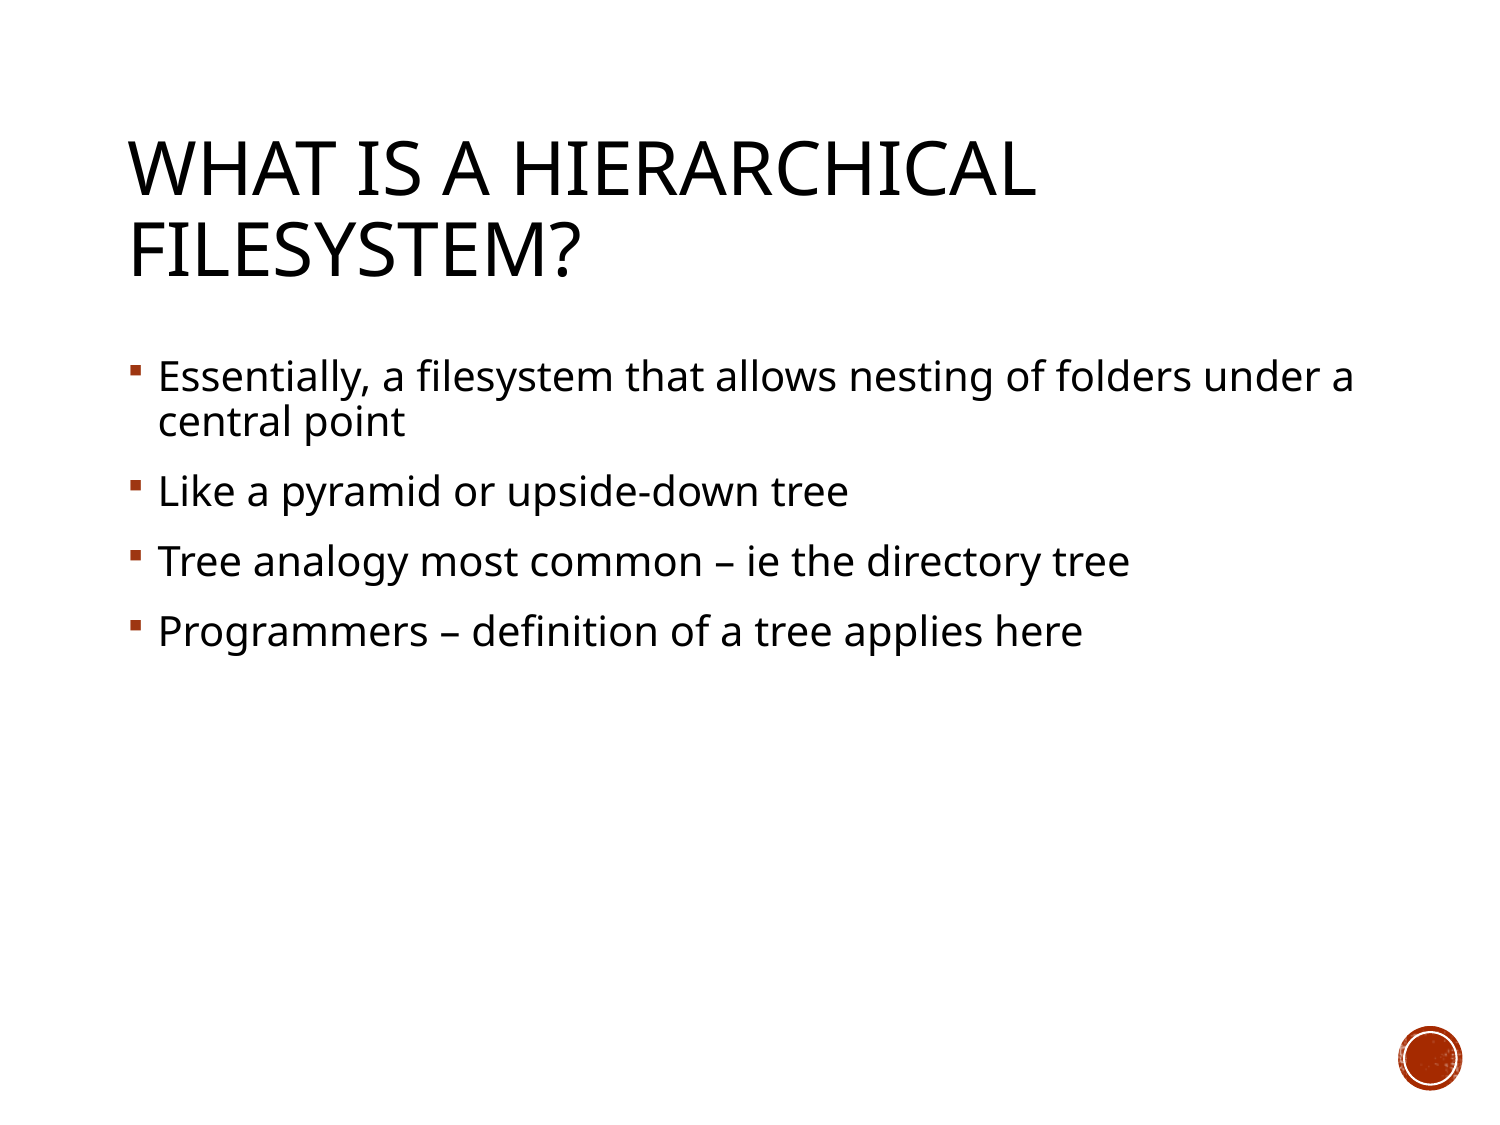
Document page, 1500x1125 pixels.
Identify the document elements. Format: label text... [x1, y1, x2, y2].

title What is a hierarchical filesystem? [112, 79, 1388, 344]
list Essentially, a filesystem that allows nesting of folders under a central point Like a pyramid or upside-down tree Tree analogy most common – ie the directory tree Programmers – definition of a tree applies here [112, 348, 1388, 1013]
